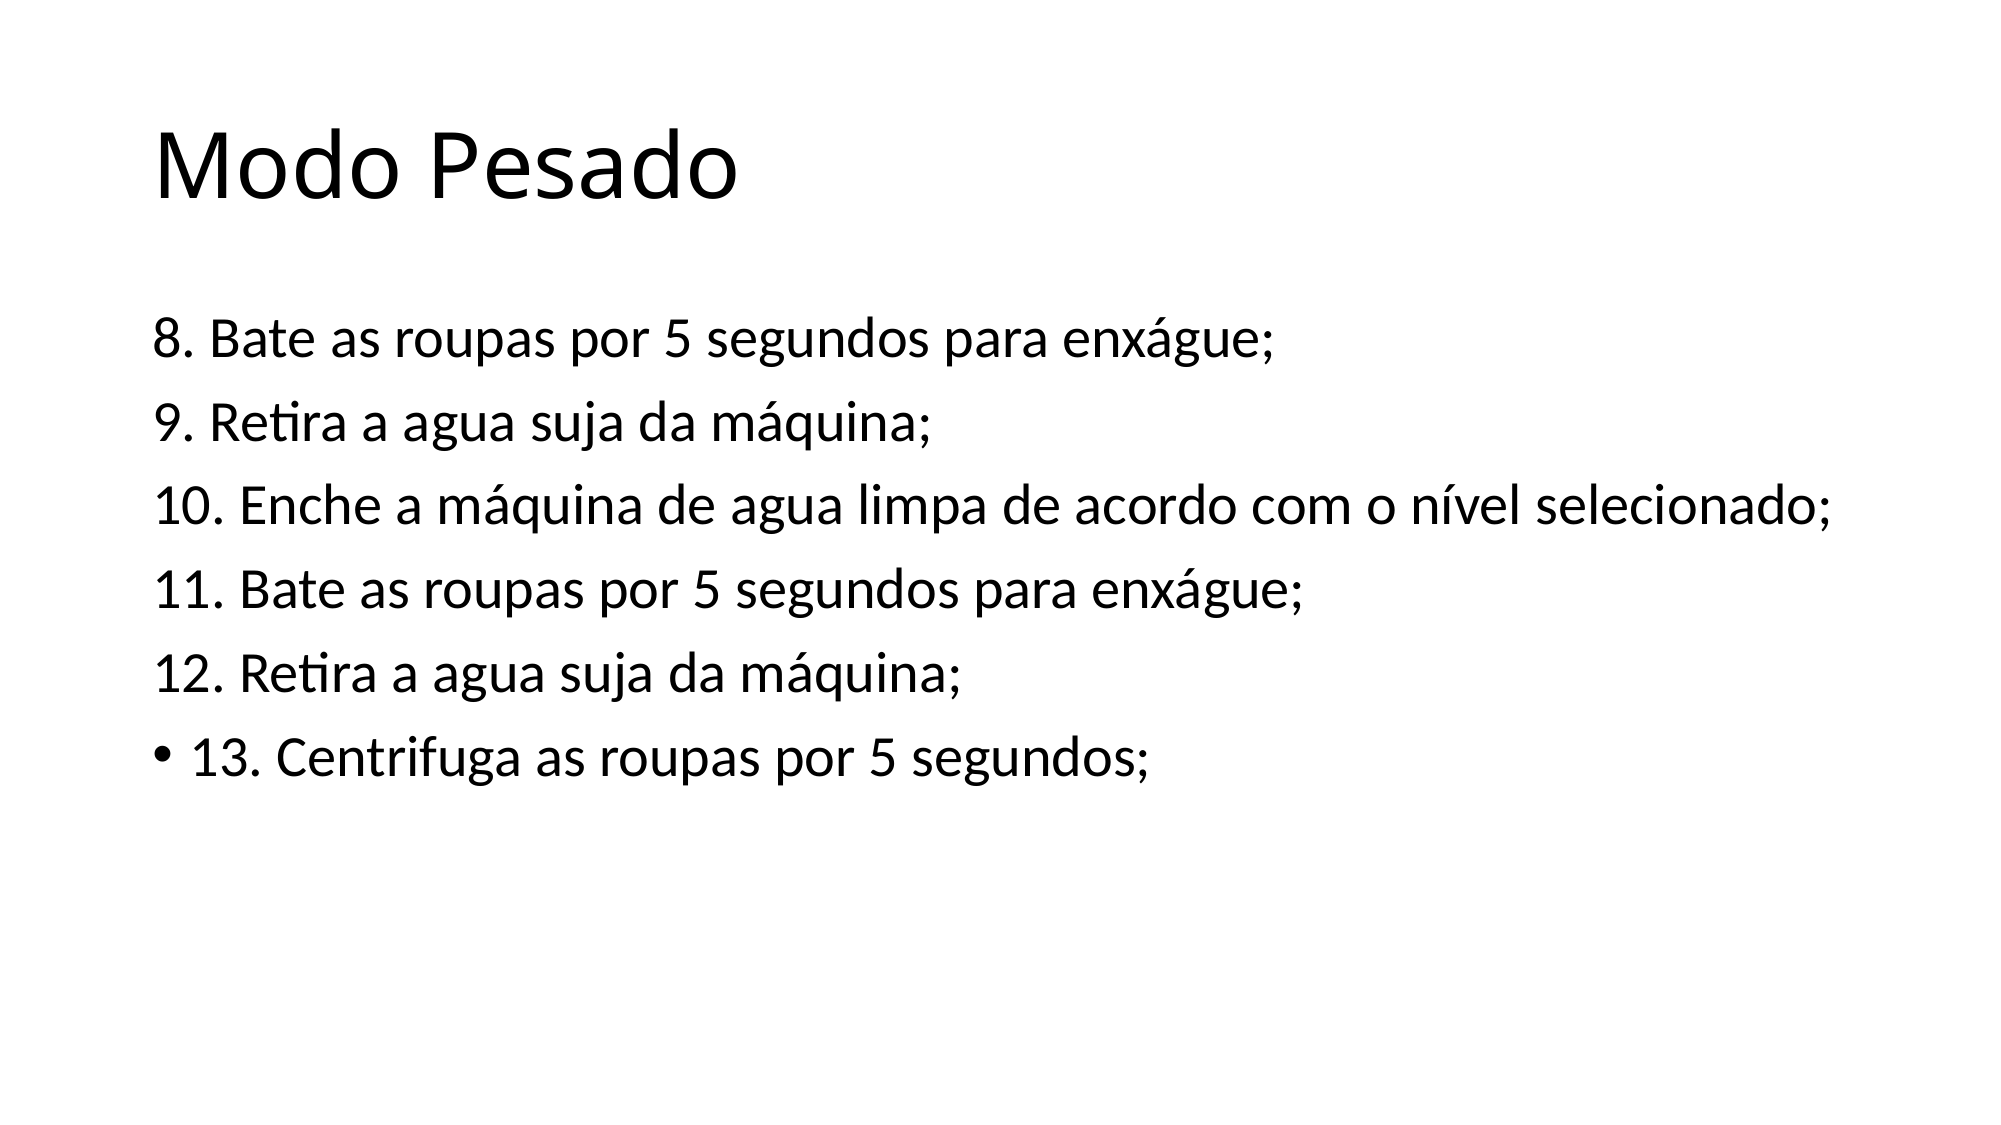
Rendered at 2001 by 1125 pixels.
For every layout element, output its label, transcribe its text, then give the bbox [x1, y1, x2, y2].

list 8. Bate as roupas por 5 segundos para enxágue; 9. Retira a agua suja da máquina; 10. Enche a máquina de agua limpa de acordo com o nível selecionado; 11. Bate as roupas por 5 segundos para enxágue; 12. Retira a agua suja da máquina; 13. Centrifuga as roupas por 5 segundos; [137, 299, 1863, 1014]
title Modo Pesado [137, 59, 1863, 278]
